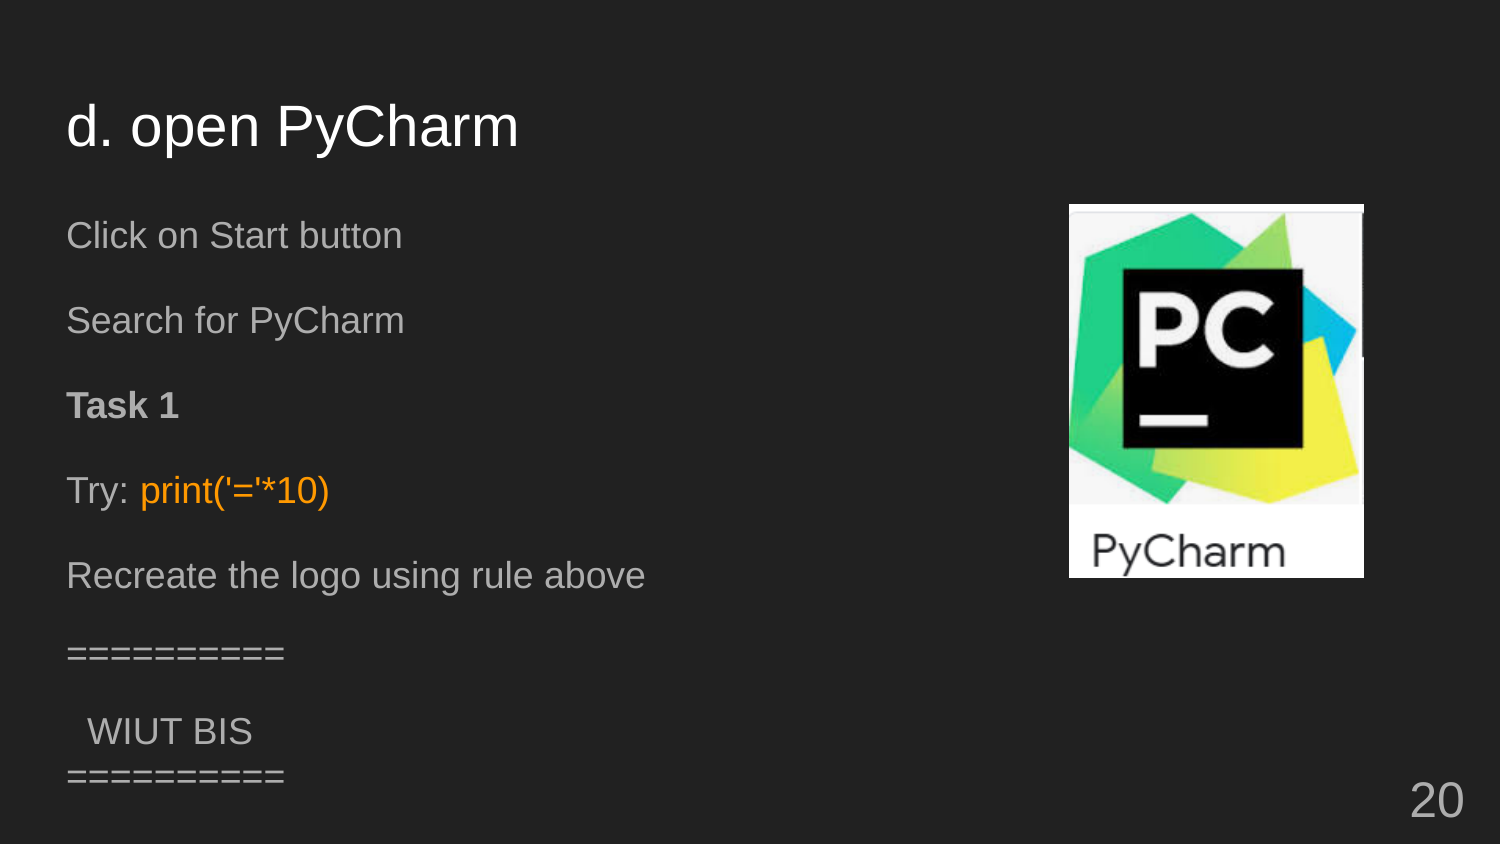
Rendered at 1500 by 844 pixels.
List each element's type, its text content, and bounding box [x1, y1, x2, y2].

slide_number ‹#› [1389, 764, 1480, 830]
picture [1069, 204, 1364, 579]
title d. open PyCharm [51, 72, 1449, 167]
list Click on Start button Search for PyCharm Task 1 Try: print('='*10) Recreate the logo using rule above ========== WIUT BIS ========== [51, 189, 1449, 750]
